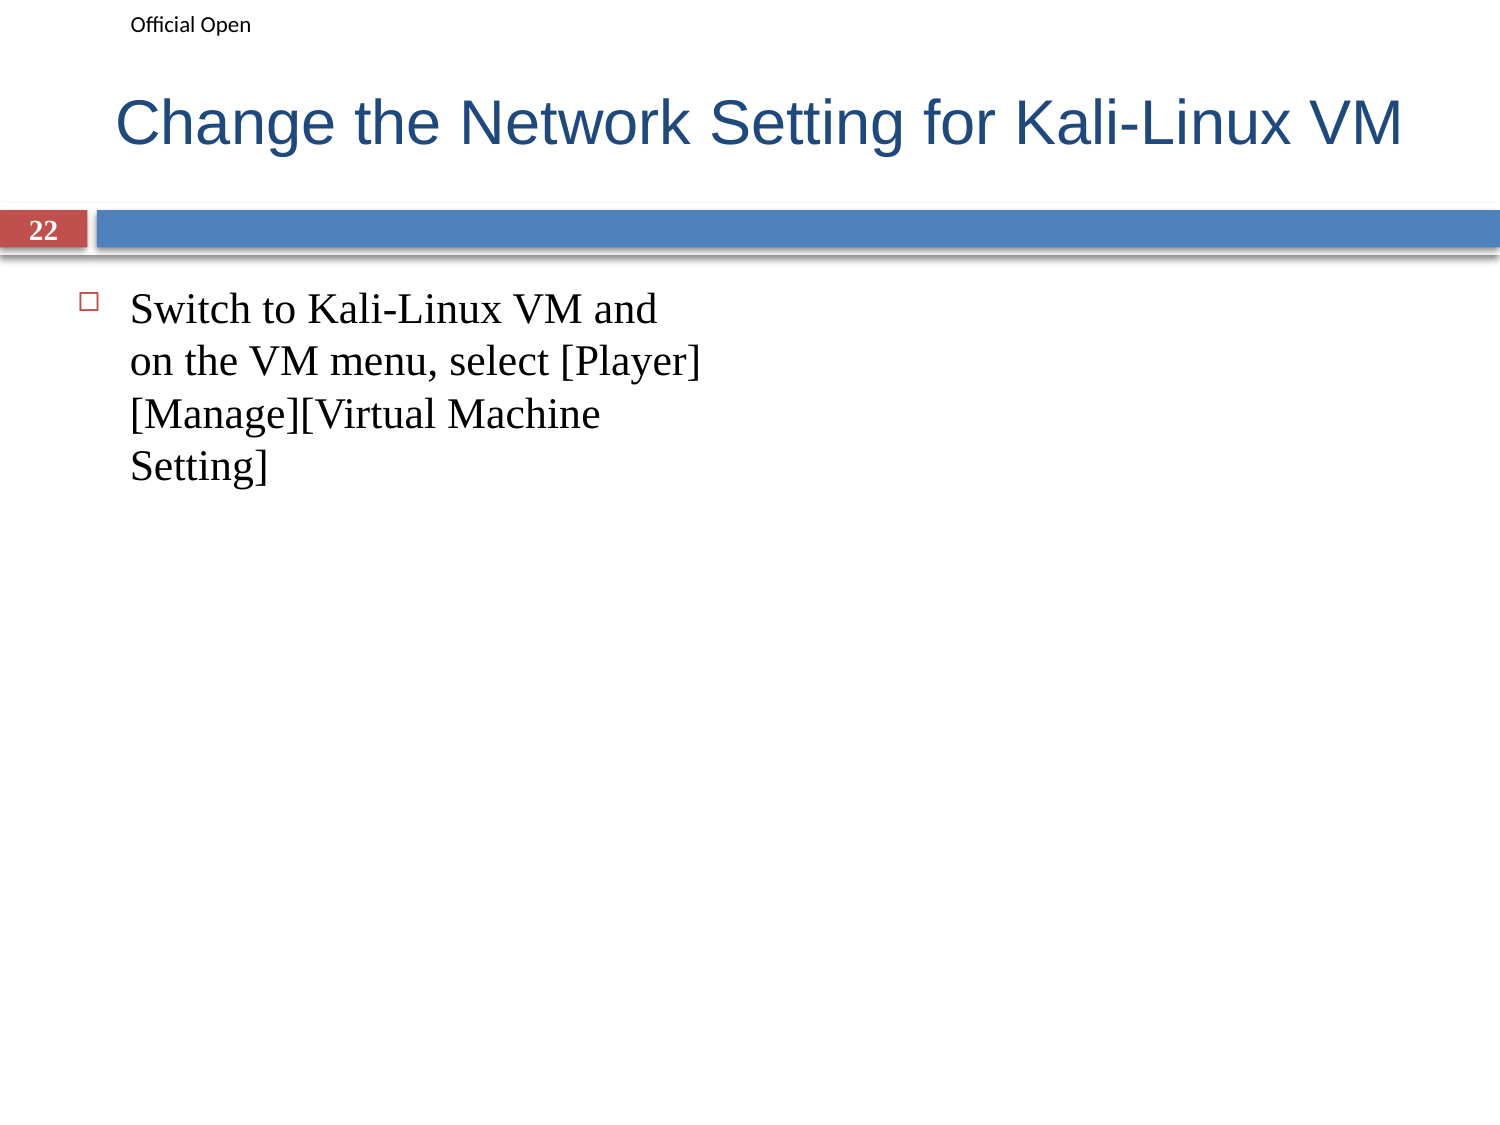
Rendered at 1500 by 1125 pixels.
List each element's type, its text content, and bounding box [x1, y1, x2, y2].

title Change the Network Setting for Kali-Linux VM [100, 37, 1438, 200]
slide_number 22 [0, 208, 88, 249]
list Switch to Kali-Linux VM and on the VM menu, select [Player] [Manage][Virtual Machine Setting] [62, 271, 723, 910]
